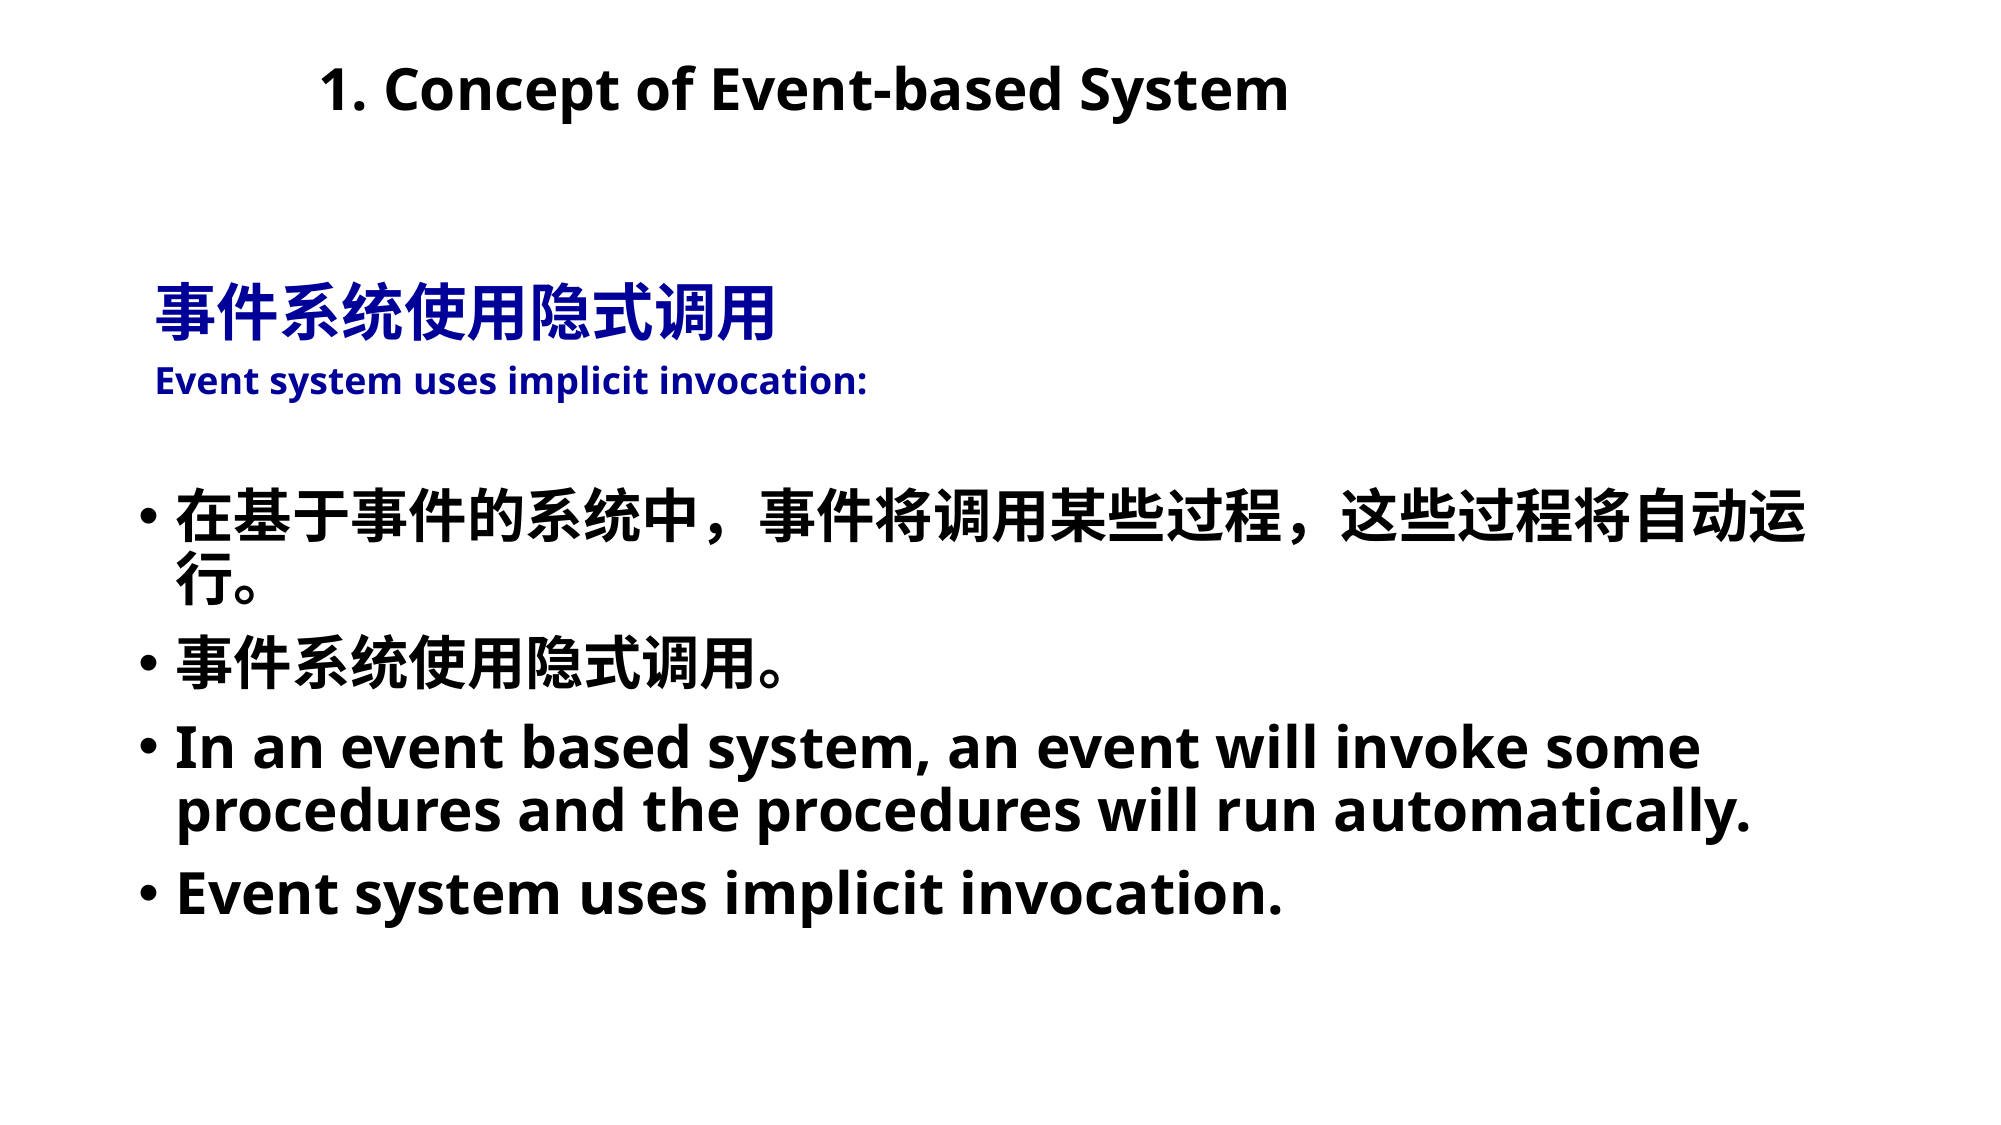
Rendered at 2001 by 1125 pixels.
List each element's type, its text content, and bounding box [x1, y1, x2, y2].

list 在基于事件的系统中，事件将调用某些过程，这些过程将自动运行。 事件系统使用隐式调用。 In an event based system, an event will invoke some procedures and the procedures will run automatically. Event system uses implicit invocation. [123, 479, 1857, 957]
text_box 事件系统使用隐式调用 Event system uses implicit invocation: [139, 250, 1487, 410]
title 1. Concept of Event-based System [303, 45, 1675, 138]
